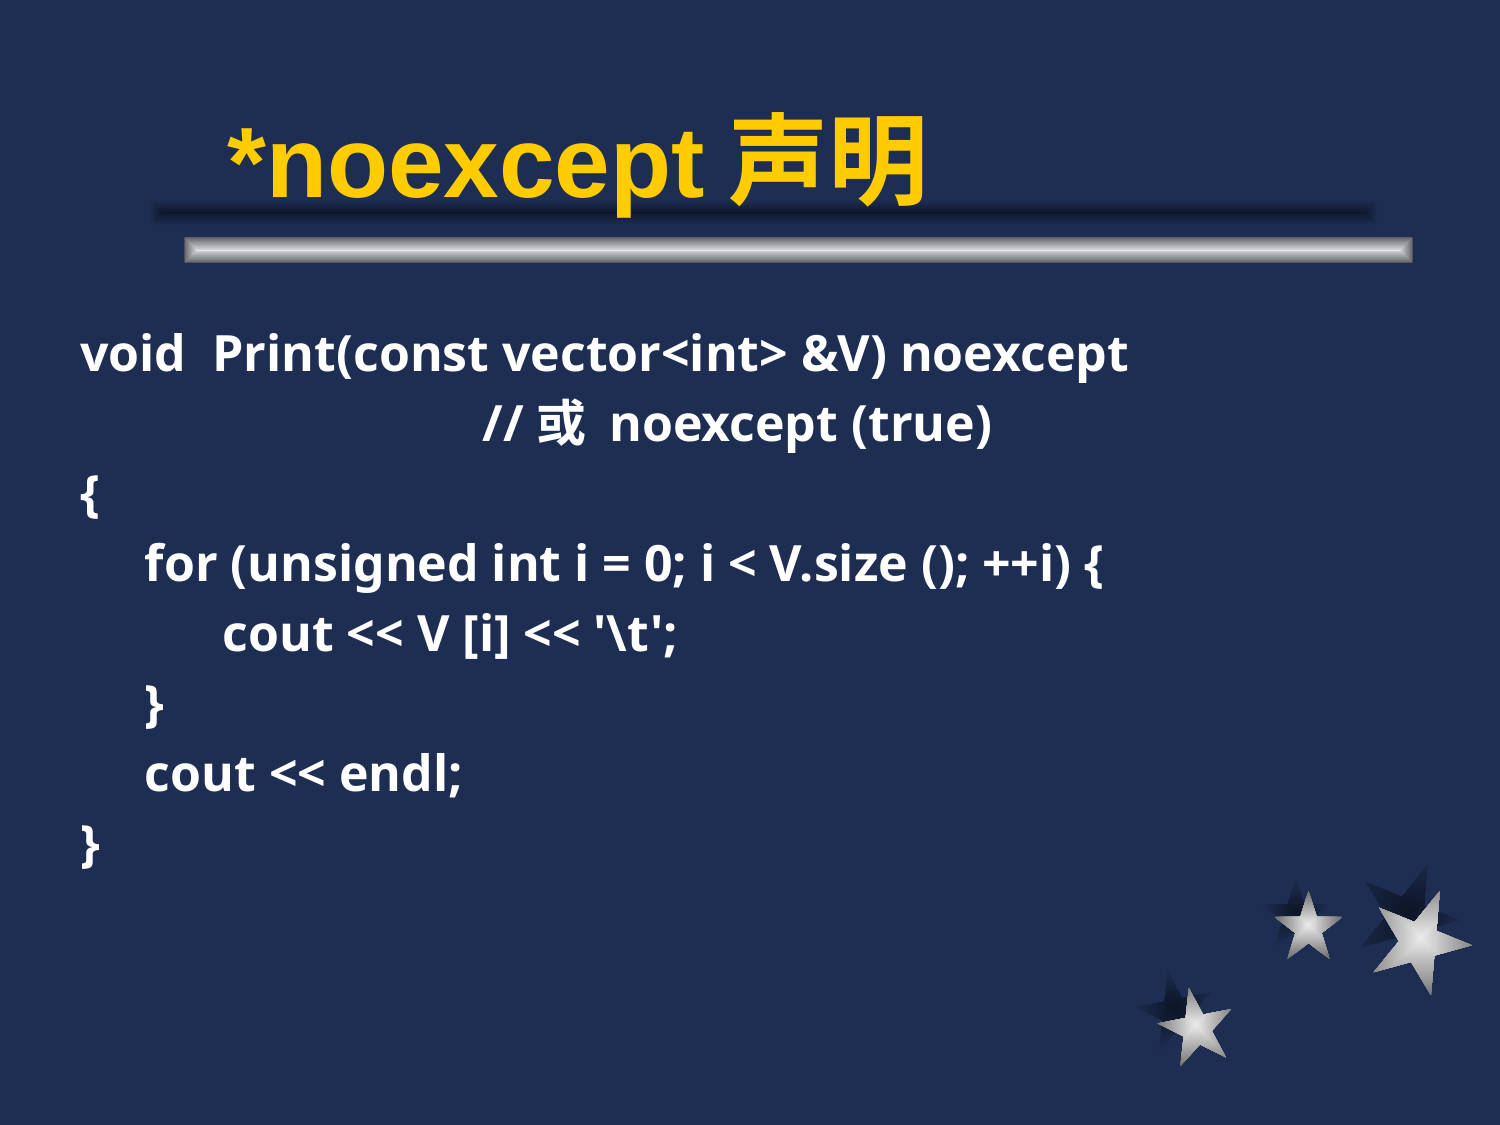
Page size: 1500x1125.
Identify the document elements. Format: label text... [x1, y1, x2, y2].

list void Print(const vector<int> &V) noexcept //或 noexcept (true) { for (unsigned int i = 0; i < V.size (); ++i) { cout << V [i] << '\t'; } cout << endl; } [64, 314, 1486, 990]
title *noexcept声明 [212, 37, 1388, 226]
